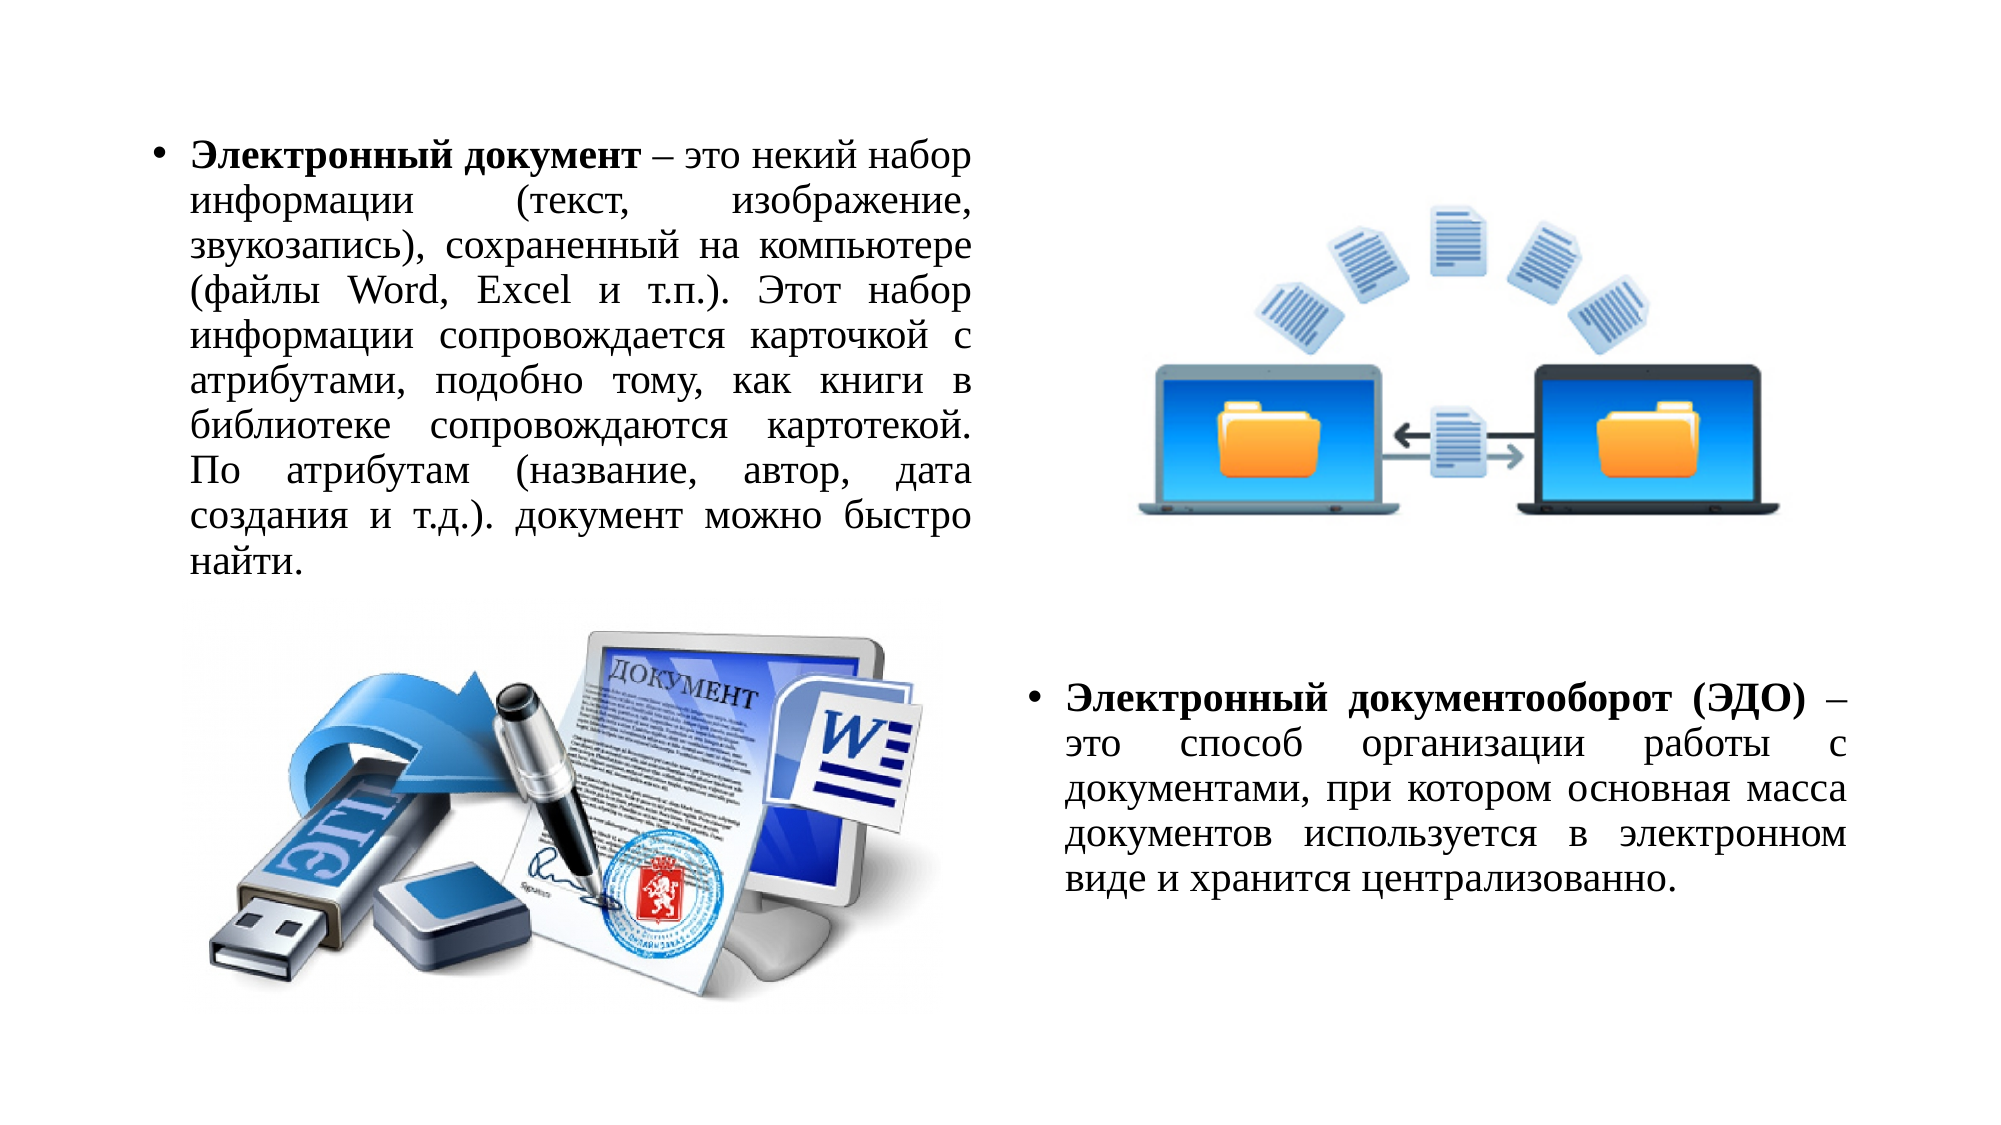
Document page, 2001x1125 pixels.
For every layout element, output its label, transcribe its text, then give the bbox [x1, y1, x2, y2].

picture [1127, 181, 1793, 533]
list Электронный документооборот (ЭДО) – это способ организации работы с документами, при котором основная масса документов используется в электронном виде и хранится централизованно. [1012, 668, 1863, 1014]
picture [182, 598, 943, 1014]
list Электронный документ – это некий набор информации (текст, изображение, звукозапись), сохраненный на компьютере (файлы Word, Excel и т.п.). Этот набор информации сопровождается карточкой с атрибутами, подобно тому, как книги в библиотеке сопровождаются картотекой. По атрибутам (название, автор, дата создания и т.д.). документ можно быстро найти. [137, 125, 988, 1014]
